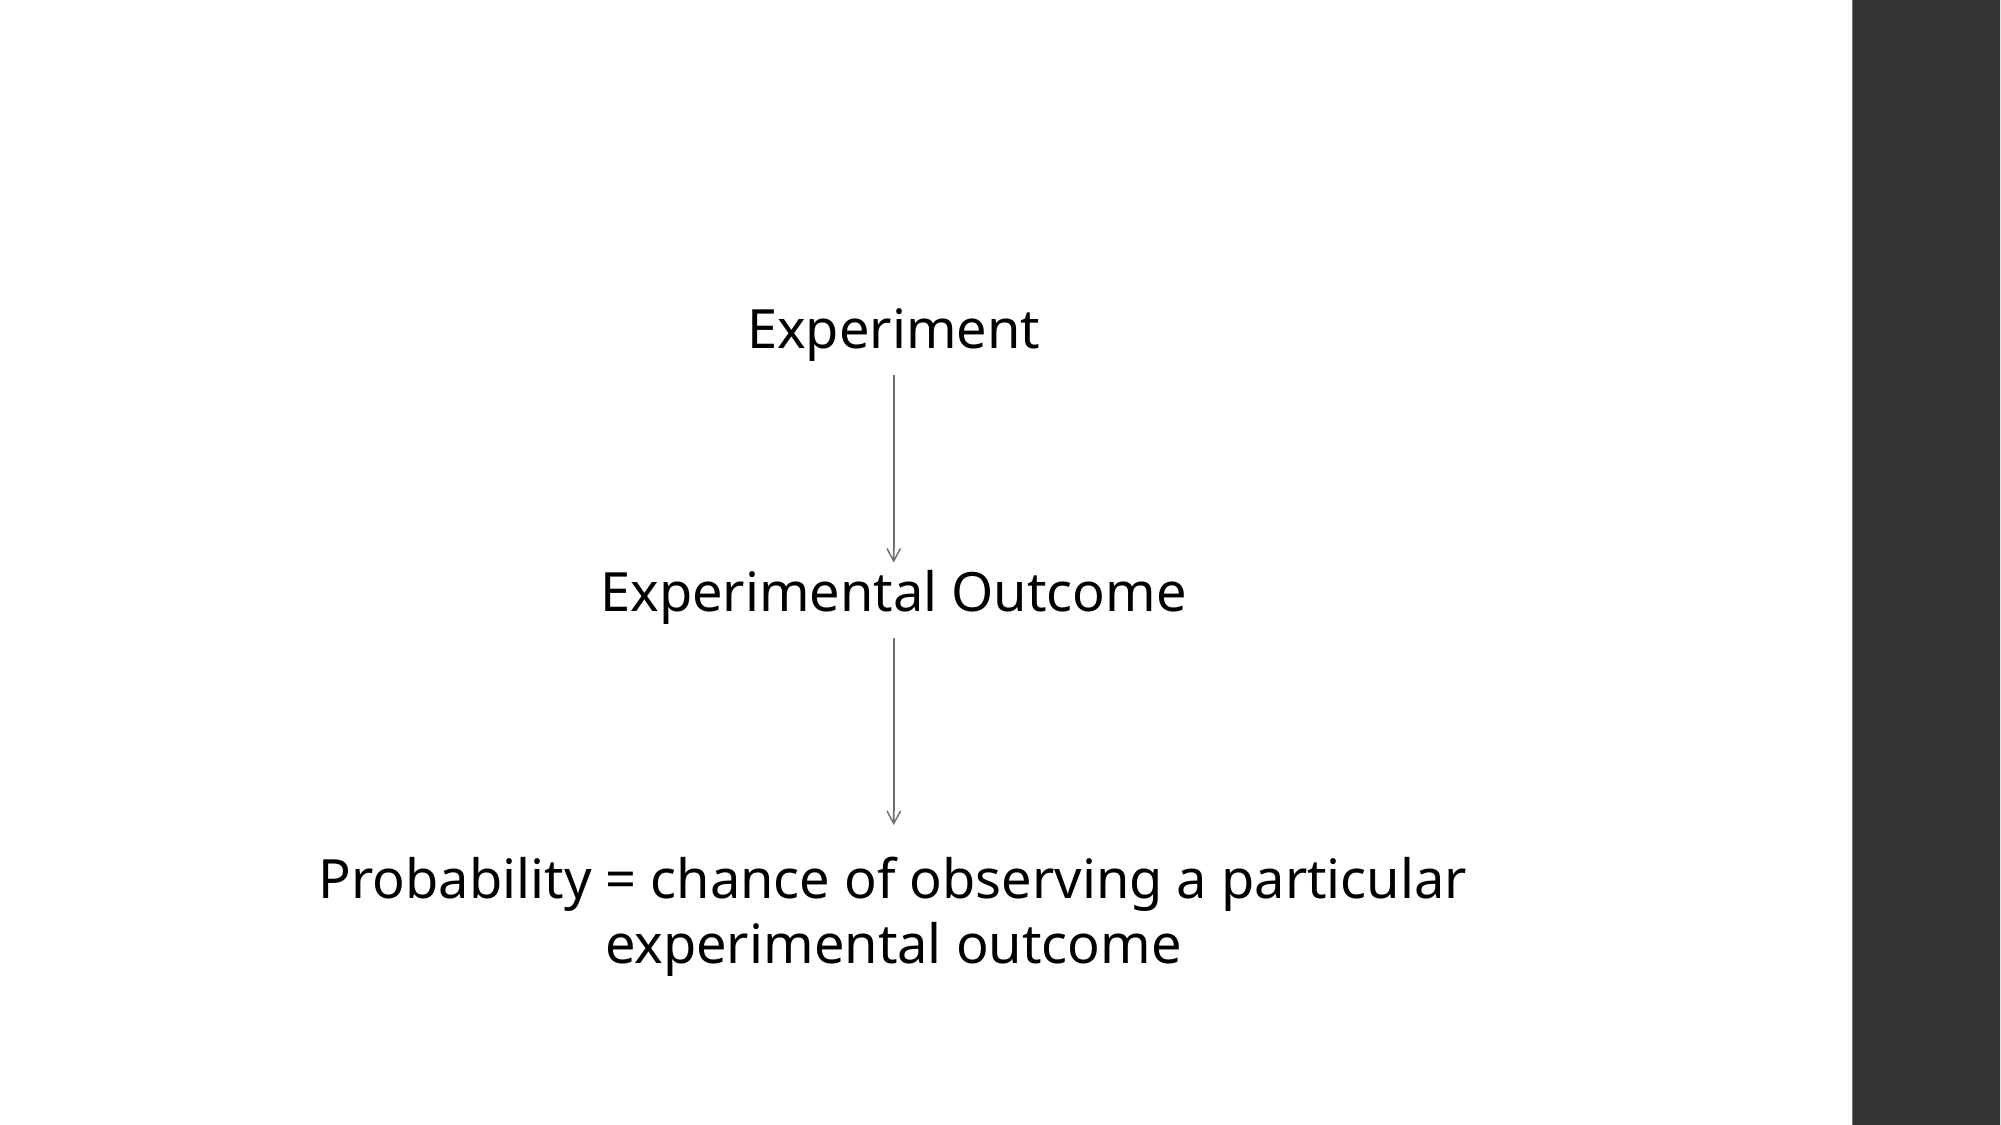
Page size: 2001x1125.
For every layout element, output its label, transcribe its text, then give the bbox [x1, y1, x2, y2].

text_box Experimental Outcome [575, 549, 1213, 630]
text_box Experiment [687, 287, 1100, 368]
text_box Probability = chance of observing a particular experimental outcome [299, 837, 1488, 983]
